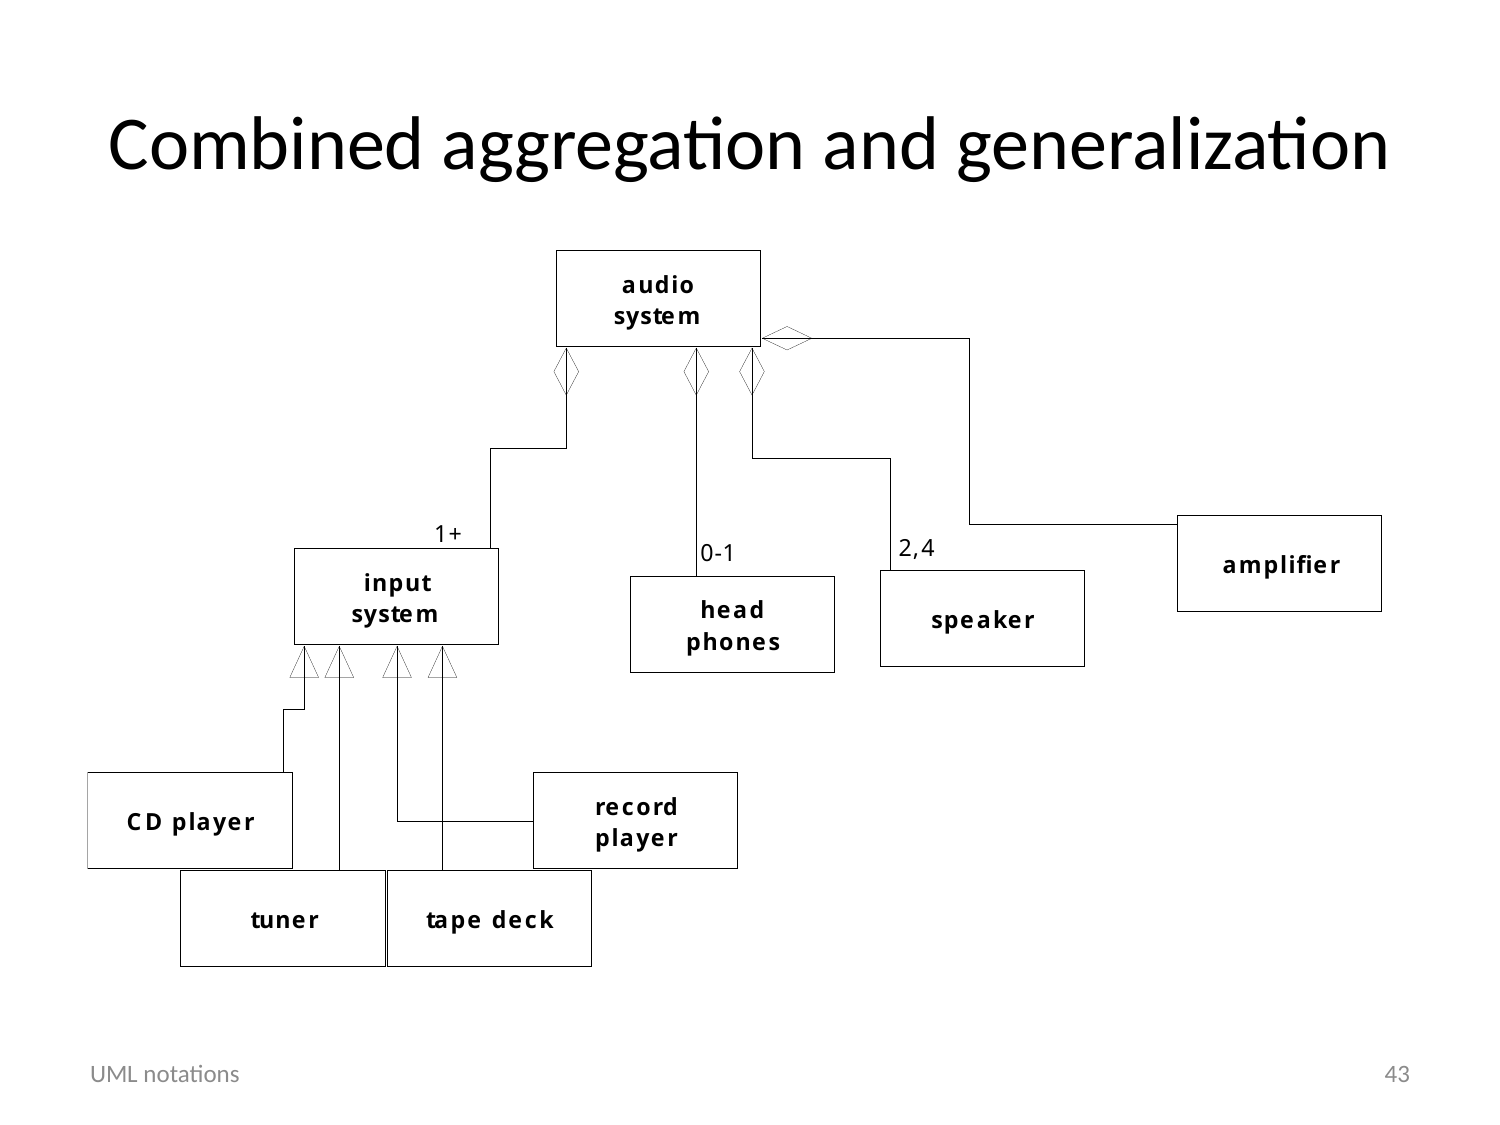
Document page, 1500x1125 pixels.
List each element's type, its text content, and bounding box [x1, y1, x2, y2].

title Combined aggregation and generalization [75, 45, 1425, 233]
slide_number UML notations [75, 1042, 425, 1103]
slide_number 43 [1074, 1042, 1425, 1103]
picture [87, 249, 1401, 1024]
